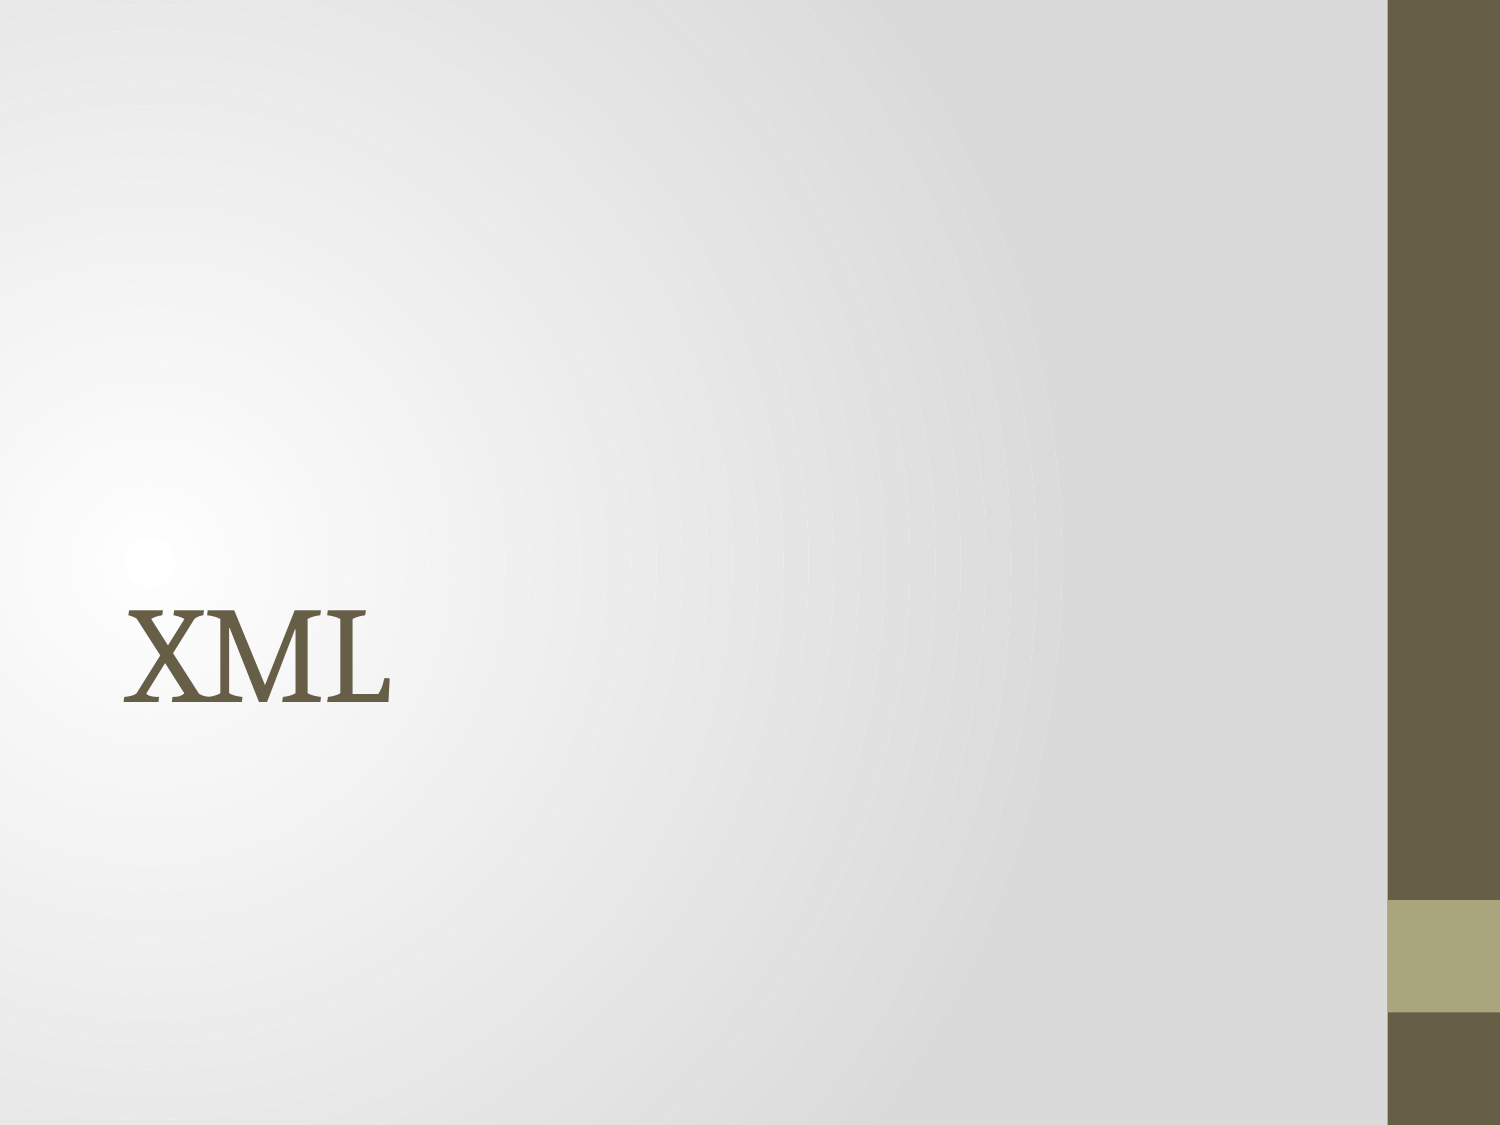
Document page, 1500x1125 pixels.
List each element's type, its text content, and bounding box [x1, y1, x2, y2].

title XML [112, 312, 1350, 738]
